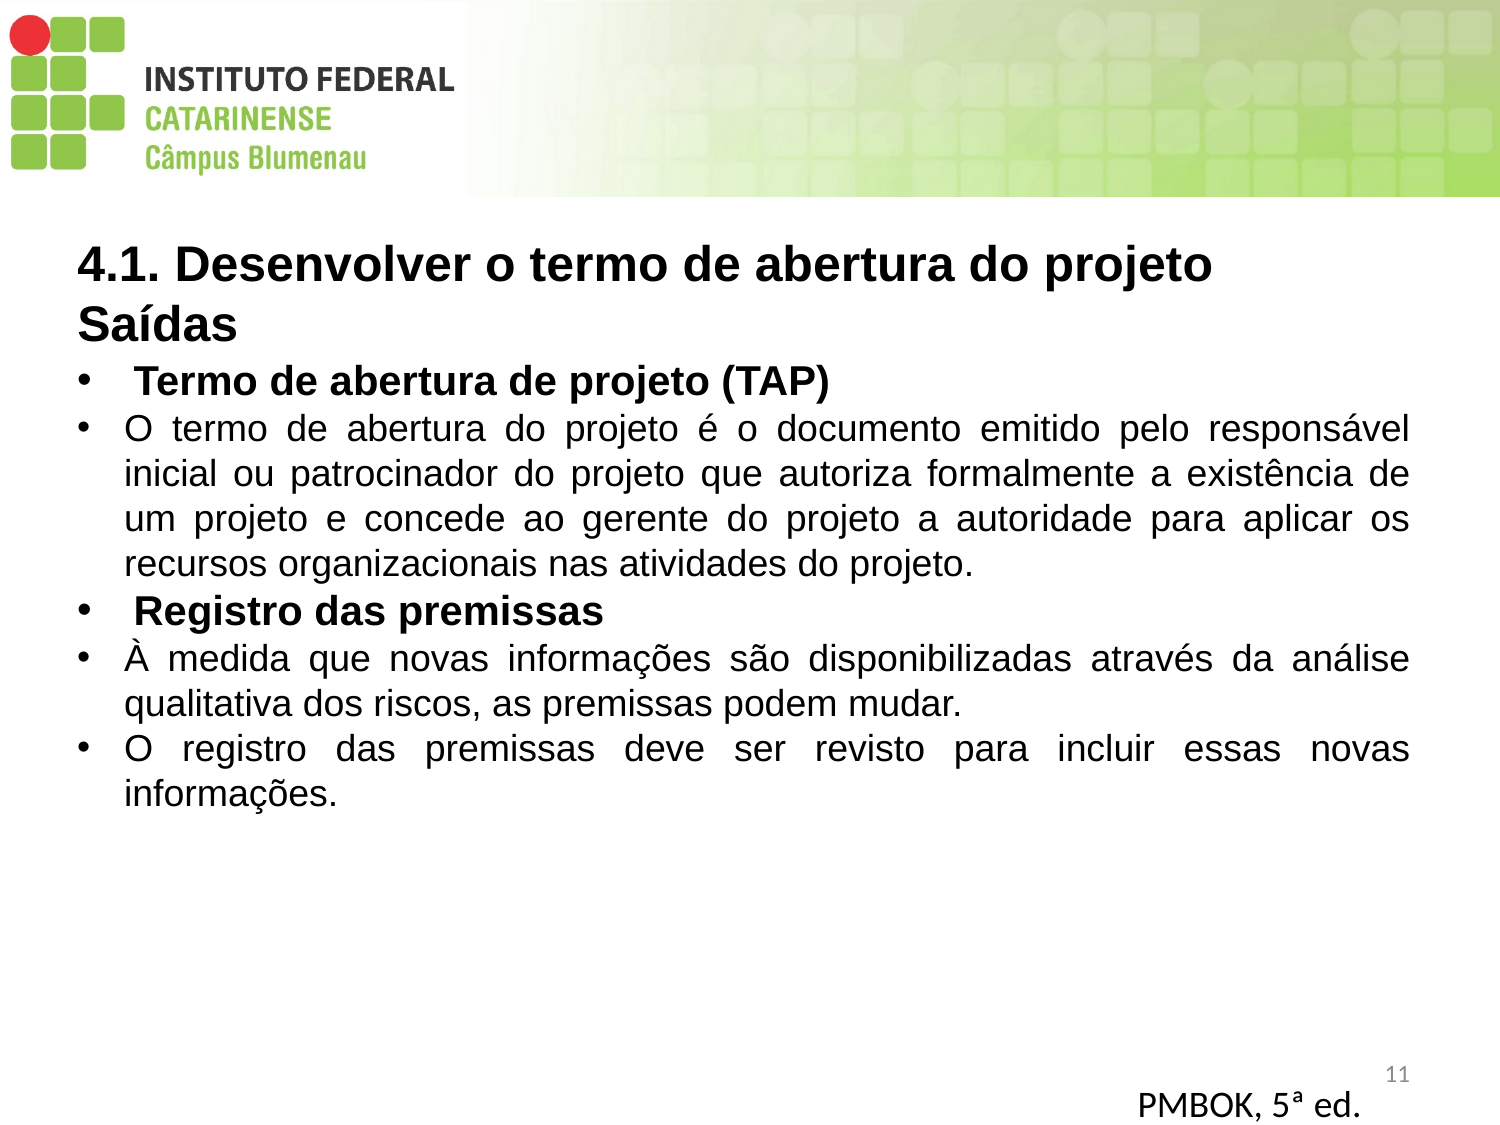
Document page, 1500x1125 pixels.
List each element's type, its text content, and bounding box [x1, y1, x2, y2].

text_box 4.1. Desenvolver o termo de abertura do projeto Saídas [62, 224, 1469, 300]
slide_number 11 [1074, 1042, 1425, 1103]
picture [0, 0, 1500, 197]
text_box Termo de abertura de projeto (TAP) O termo de abertura do projeto é o documento emitido pelo responsável inicial ou patrocinador do projeto que autoriza formalmente a existência de um projeto e concede ao gerente do projeto a autoridade para aplicar os recursos organizacionais nas atividades do projeto. Registro das premissas À medida que novas informações são disponibilizadas através da análise qualitativa dos riscos, as premissas podem mudar. O registro das premissas deve ser revisto para incluir essas novas informações. [62, 346, 1425, 822]
text_box PMBOK, 5ª ed. [1122, 1072, 1377, 1125]
